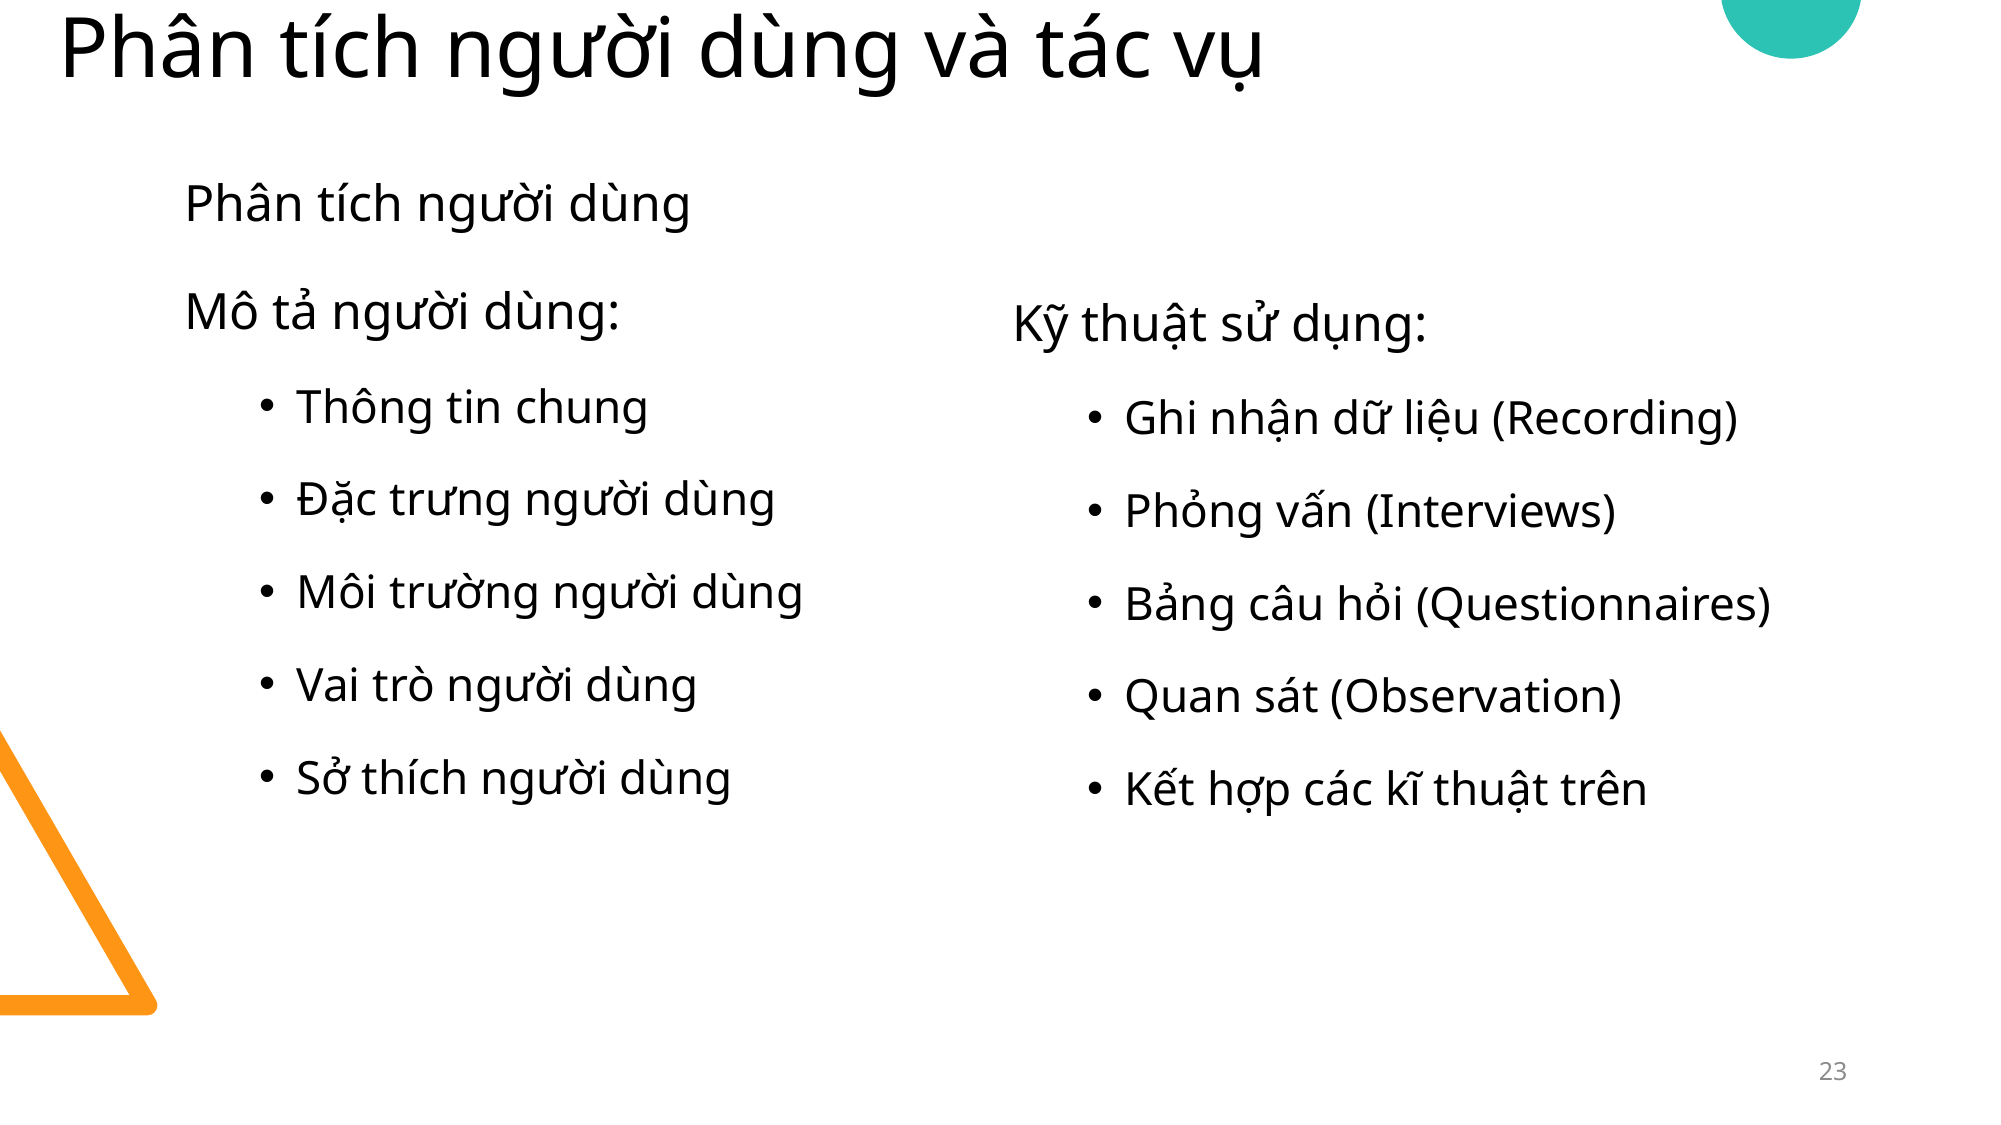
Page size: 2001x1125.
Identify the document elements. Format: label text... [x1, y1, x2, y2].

text_box Mô tả người dùng: Thông tin chung Đặc trưng người dùng Môi trường người dùng Vai trò người dùng Sở thích người dùng [169, 241, 906, 991]
title Phân tích người dùng và tác vụ [43, 0, 1914, 135]
slide_number 23 [1412, 1042, 1863, 1103]
list Phân tích người dùng [169, 134, 738, 241]
text_box Kỹ thuật sử dụng: Ghi nhận dữ liệu (Recording) Phỏng vấn (Interviews) Bảng câu hỏi (Questionnaires) Quan sát (Observation) Kết hợp các kĩ thuật trên [997, 253, 1791, 1003]
